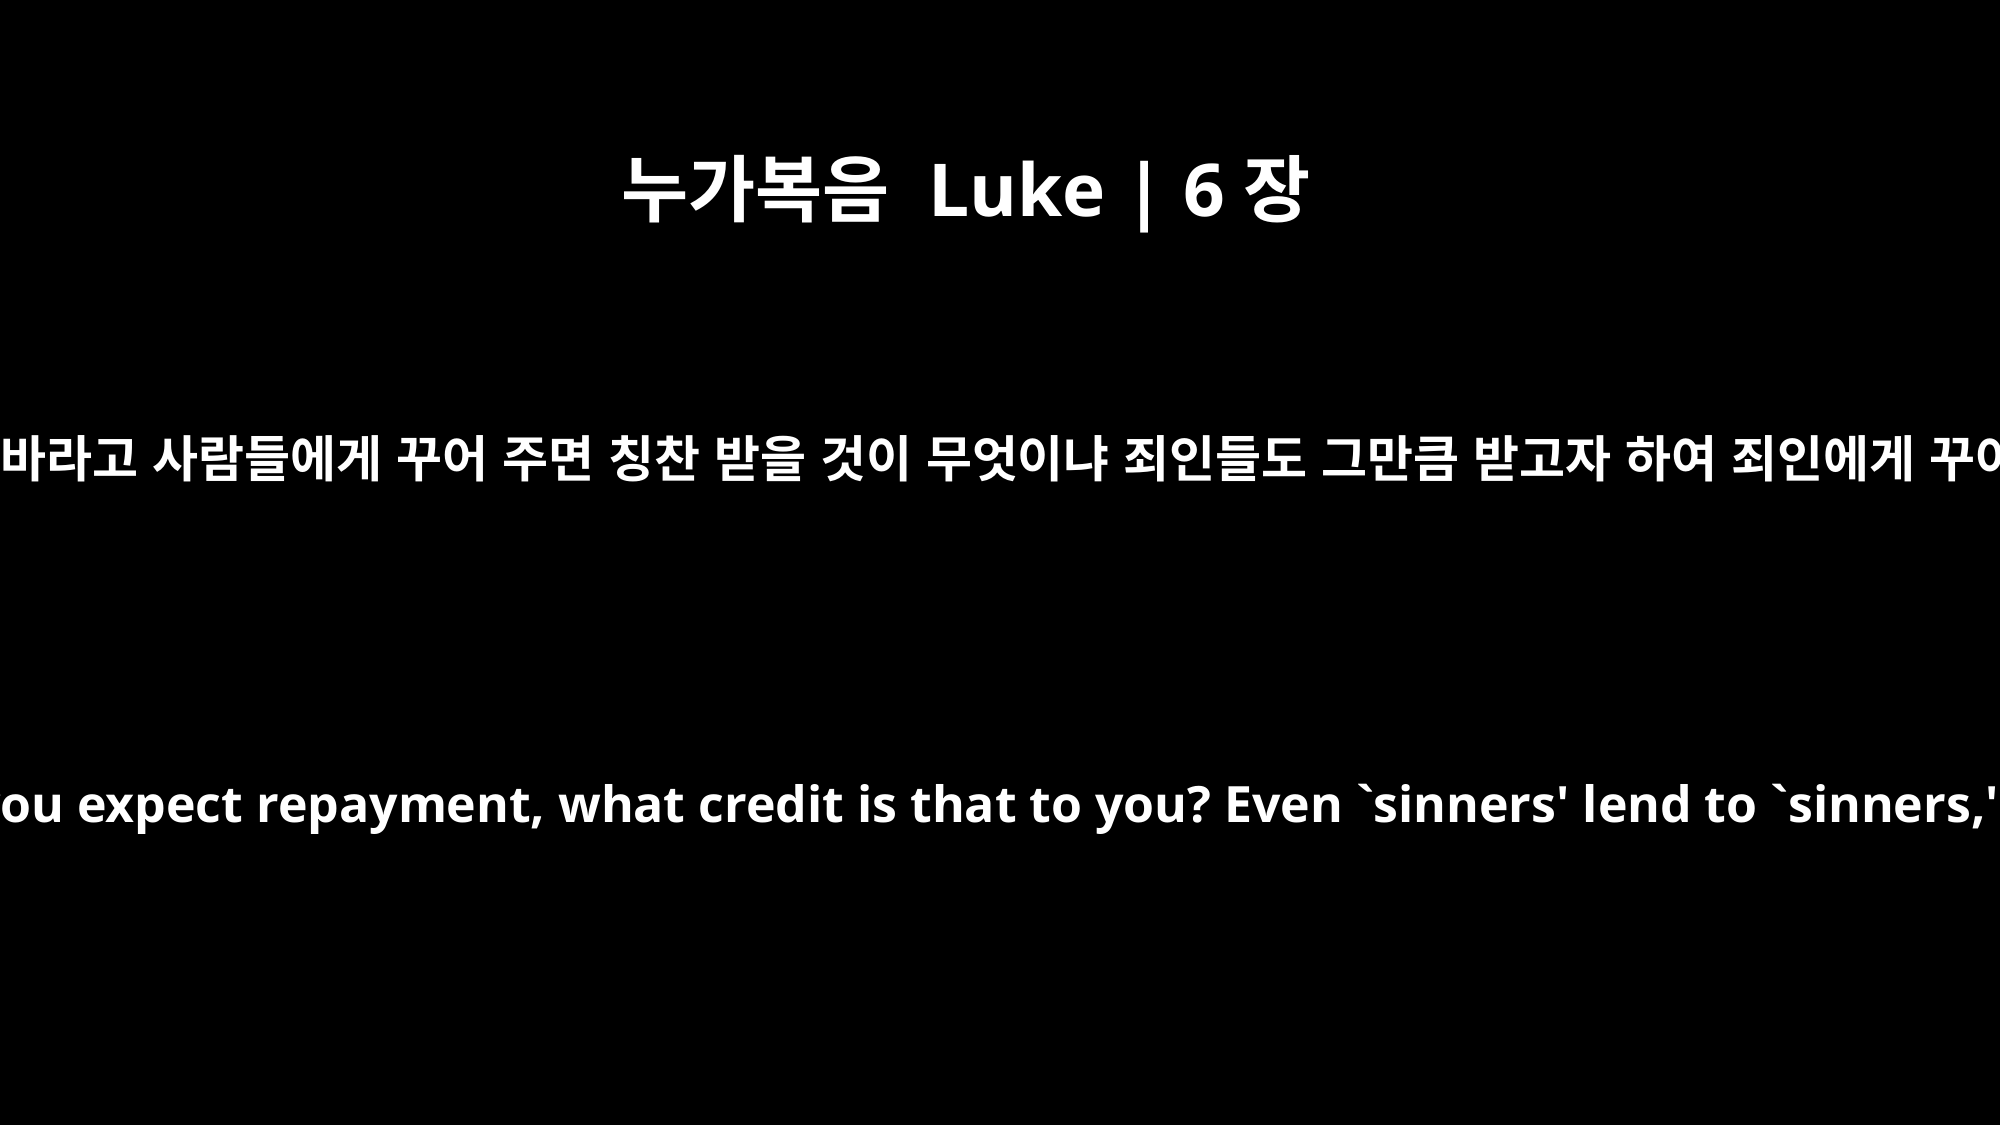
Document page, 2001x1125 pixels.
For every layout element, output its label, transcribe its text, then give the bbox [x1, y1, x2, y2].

text_box 누가복음 Luke | 6장 [606, 136, 1326, 239]
text_box 34 너희가 받기를 바라고 사람들에게 꾸어 주면 칭찬 받을 것이 무엇이냐 죄인들도 그만큼 받고자 하여 죄인에게 꾸어 주느니라 [0, 359, 2000, 495]
text_box And if you lend to those from whom you expect repayment, what credit is that to you? Even `sinners' lend to `sinners,' expecting to be repaid in full. [0, 764, 2000, 840]
